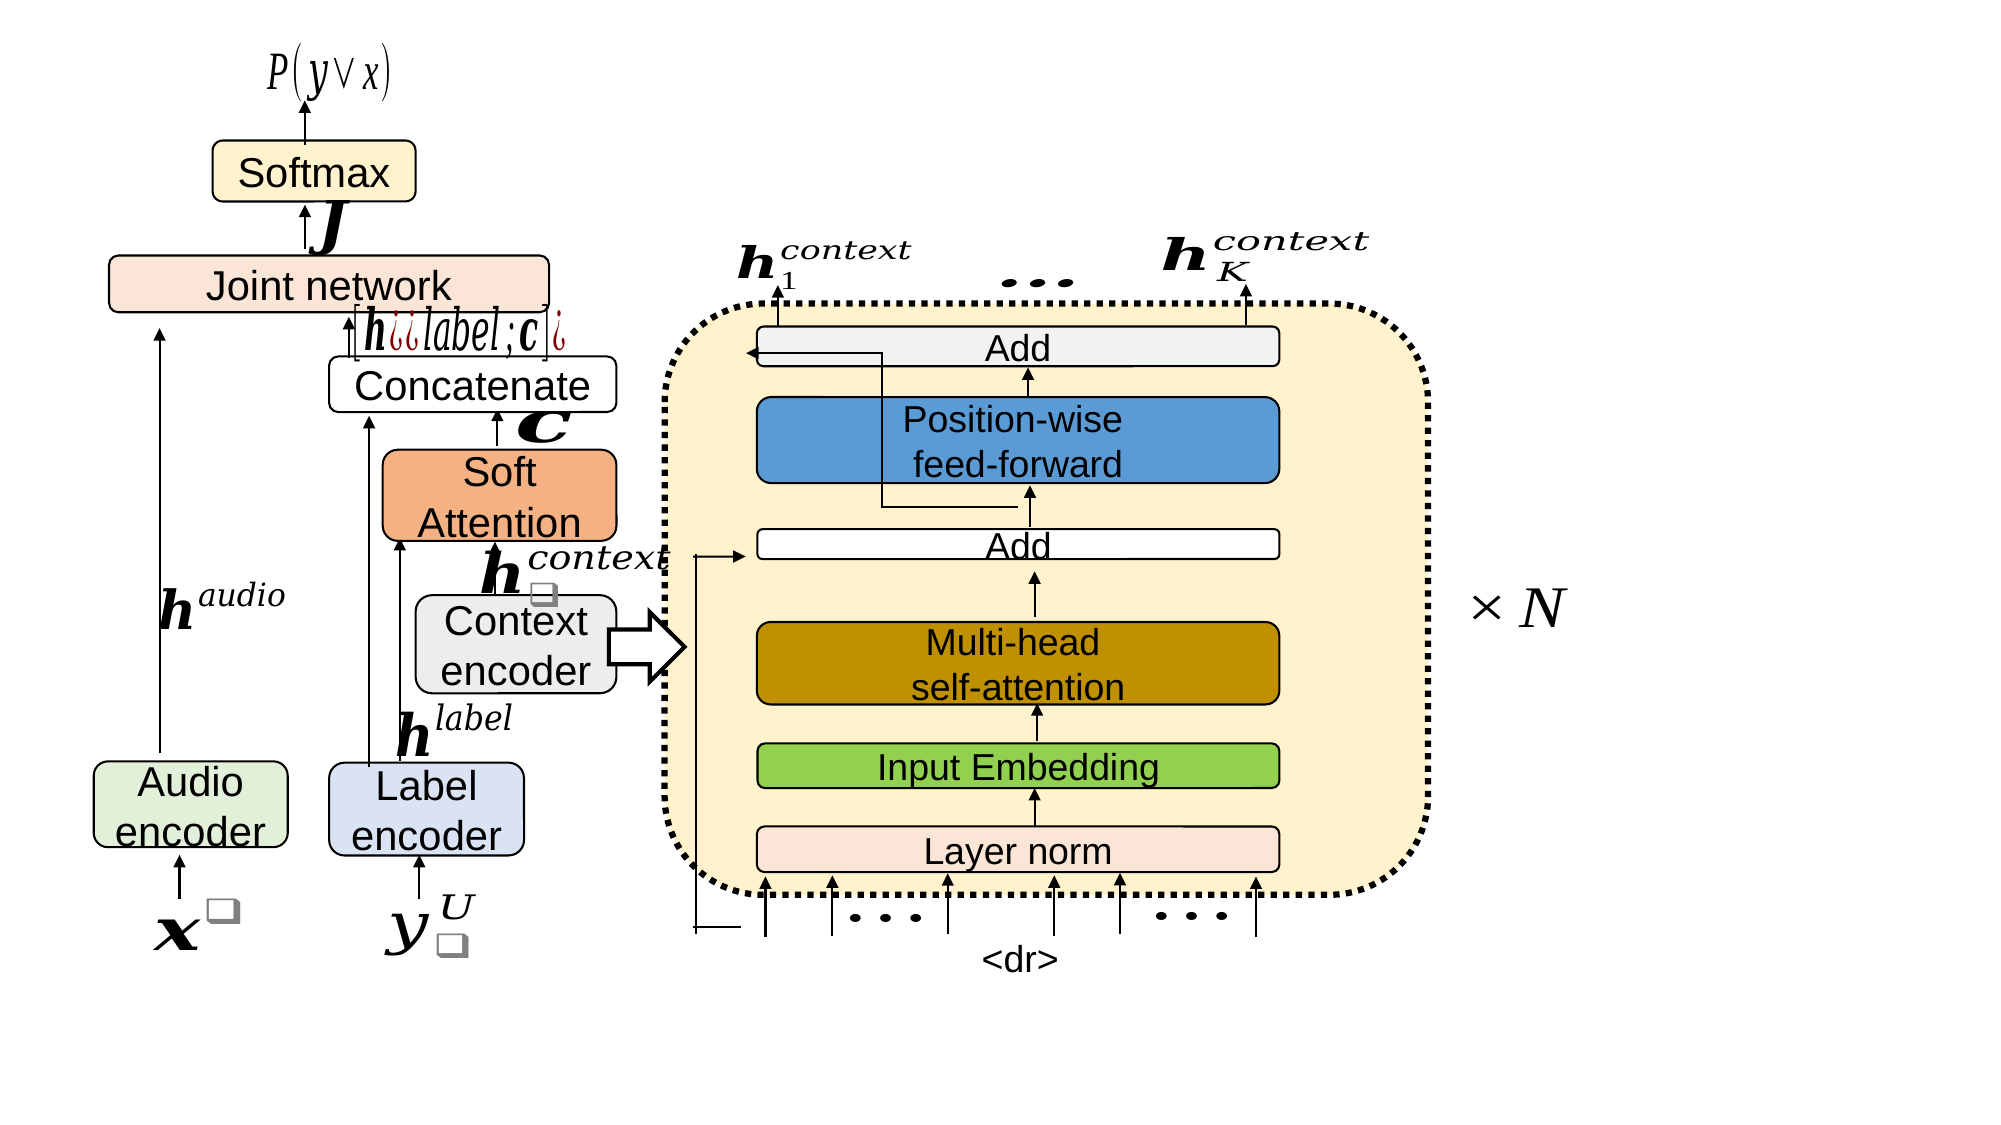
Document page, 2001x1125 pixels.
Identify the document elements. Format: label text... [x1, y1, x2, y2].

text_box Multi-head self-attention [755, 620, 1281, 706]
text_box [663, 302, 1430, 896]
text_box Soft Attention [381, 448, 618, 542]
text_box Position-wise feed-forward [1019, 396, 1281, 485]
text_box Context encoder [414, 594, 618, 695]
text_box Joint network [107, 254, 551, 314]
text_box Input Embedding [756, 742, 1281, 790]
text_box Layer norm [755, 825, 1281, 874]
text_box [746, 353, 1019, 507]
text_box Add [756, 528, 1281, 561]
text_box Concatenate [328, 355, 618, 414]
text_box Add [755, 325, 1281, 368]
text_box [607, 609, 687, 685]
text_box Softmax [211, 139, 417, 203]
text_box Label encoder [328, 761, 526, 857]
text_box Audio encoder [92, 760, 289, 849]
